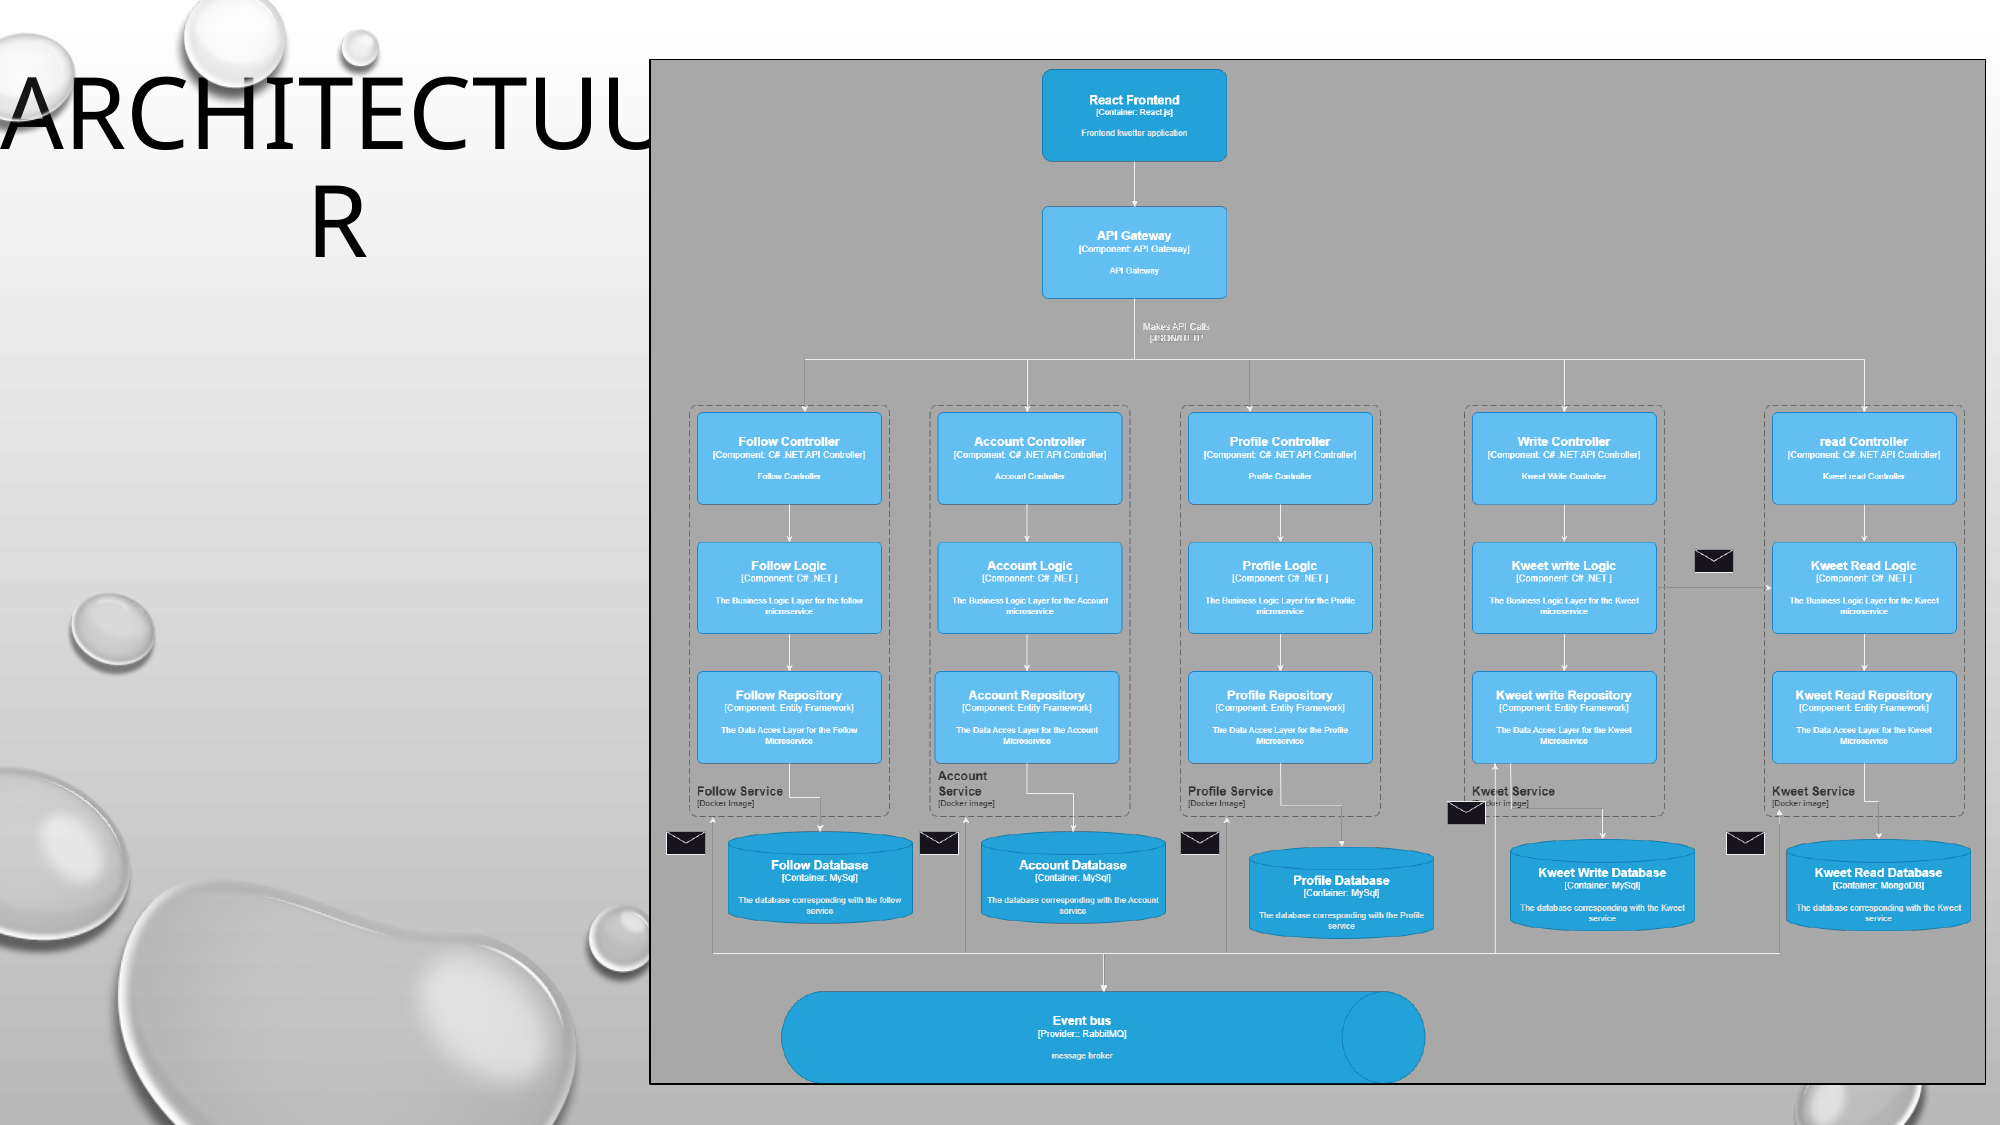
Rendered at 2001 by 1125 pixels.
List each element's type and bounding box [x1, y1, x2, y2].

picture [0, 0, 2000, 1125]
list [666, 69, 1972, 1084]
